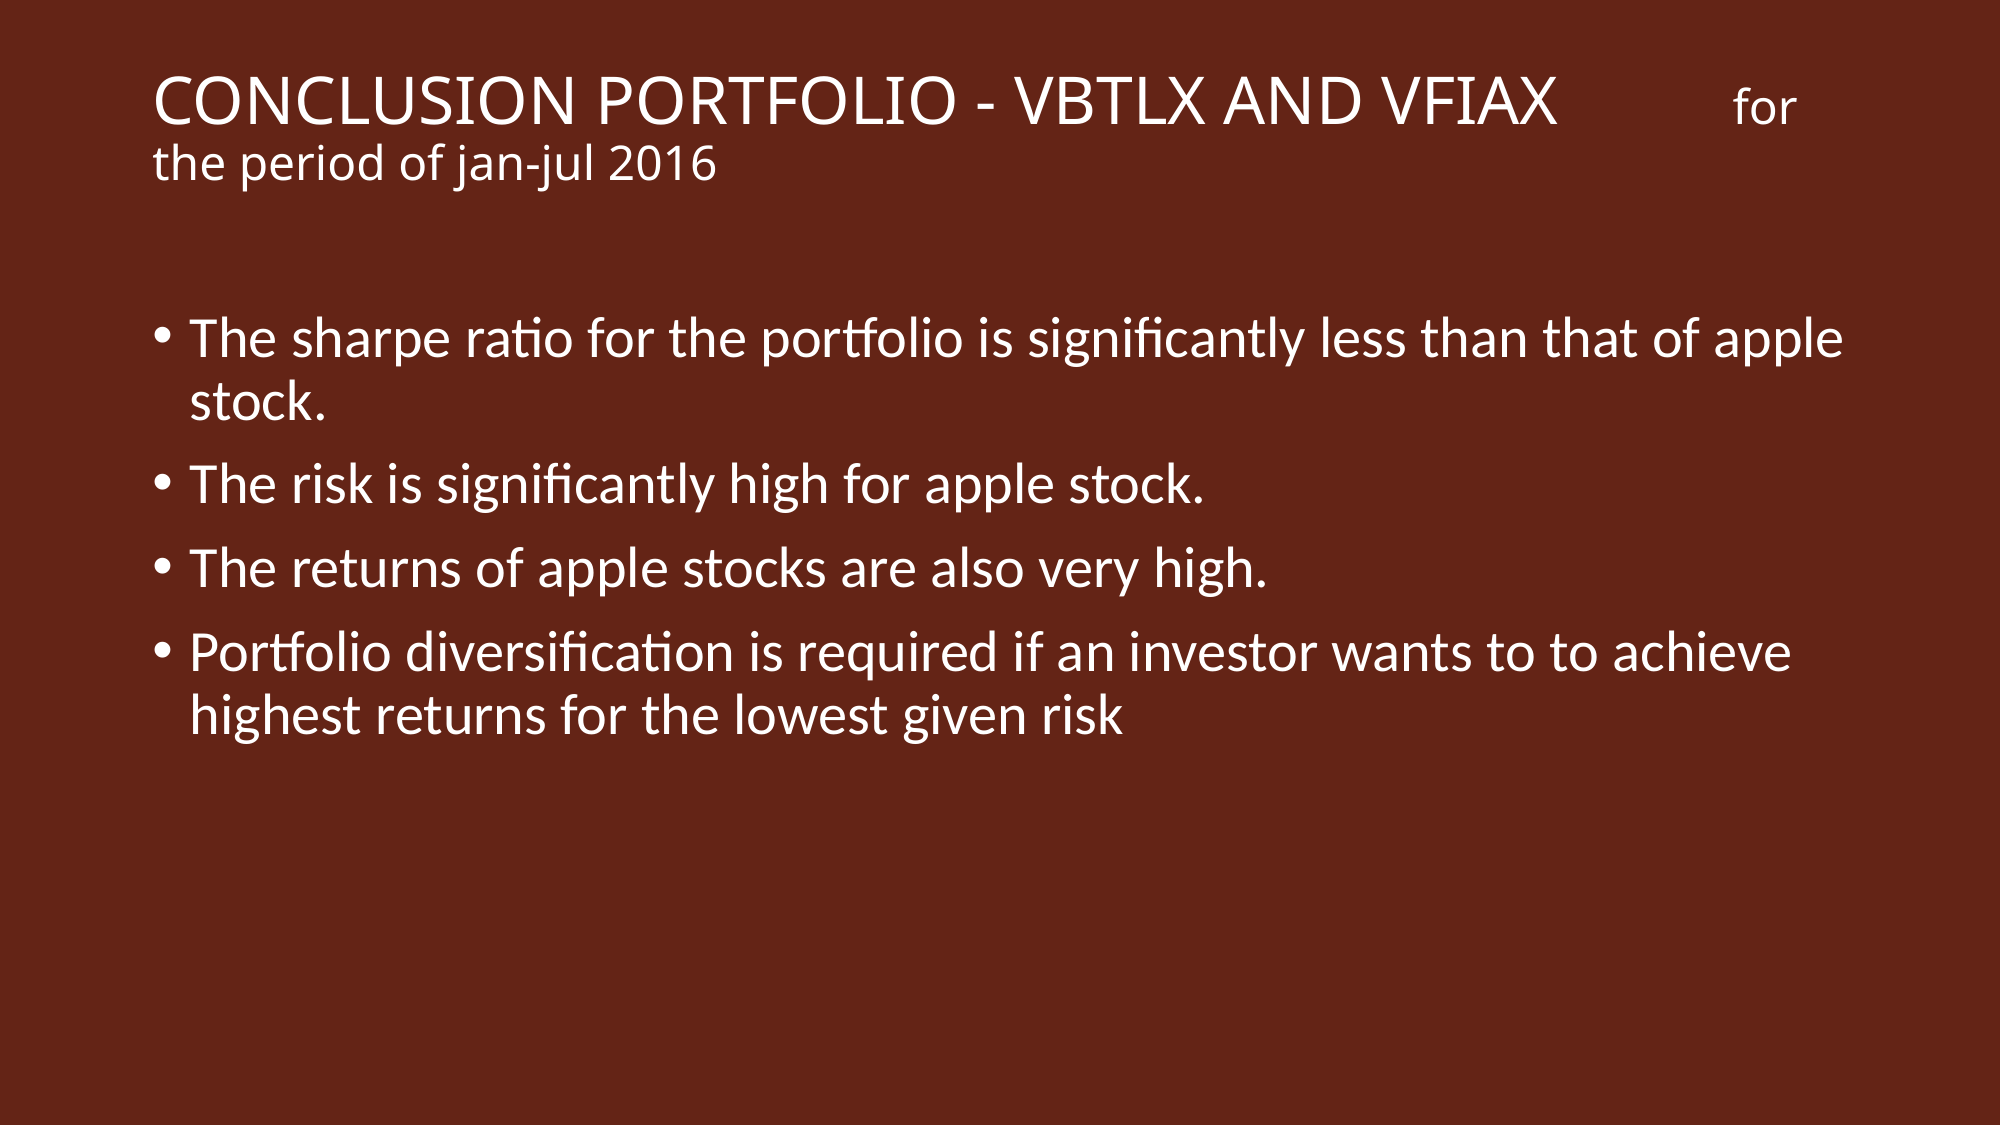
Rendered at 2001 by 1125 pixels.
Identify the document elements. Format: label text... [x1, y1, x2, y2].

title CONCLUSION PORTFOLIO - VBTLX AND VFIAX for the period of jan-jul 2016 [137, 59, 1863, 278]
list The sharpe ratio for the portfolio is significantly less than that of apple stock. The risk is significantly high for apple stock. The returns of apple stocks are also very high. Portfolio diversification is required if an investor wants to to achieve highest returns for the lowest given risk [137, 299, 1863, 1014]
